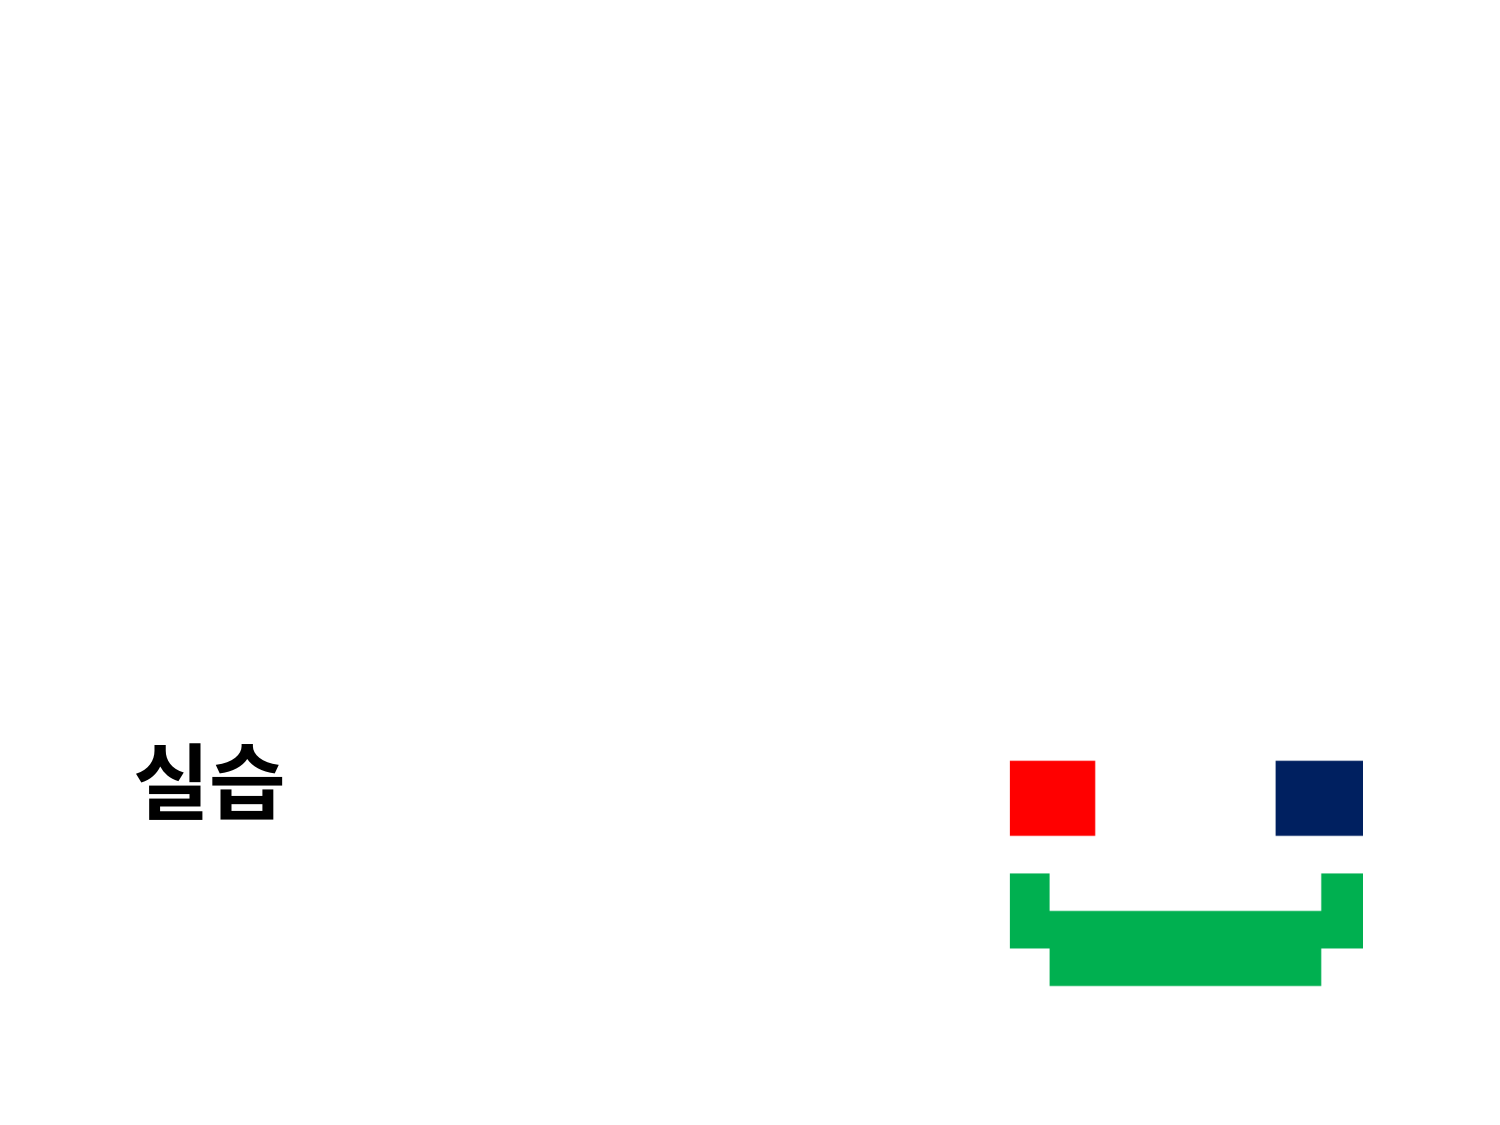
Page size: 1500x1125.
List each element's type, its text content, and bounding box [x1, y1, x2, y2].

picture [1009, 727, 1364, 1016]
title 실습 [118, 722, 1394, 947]
